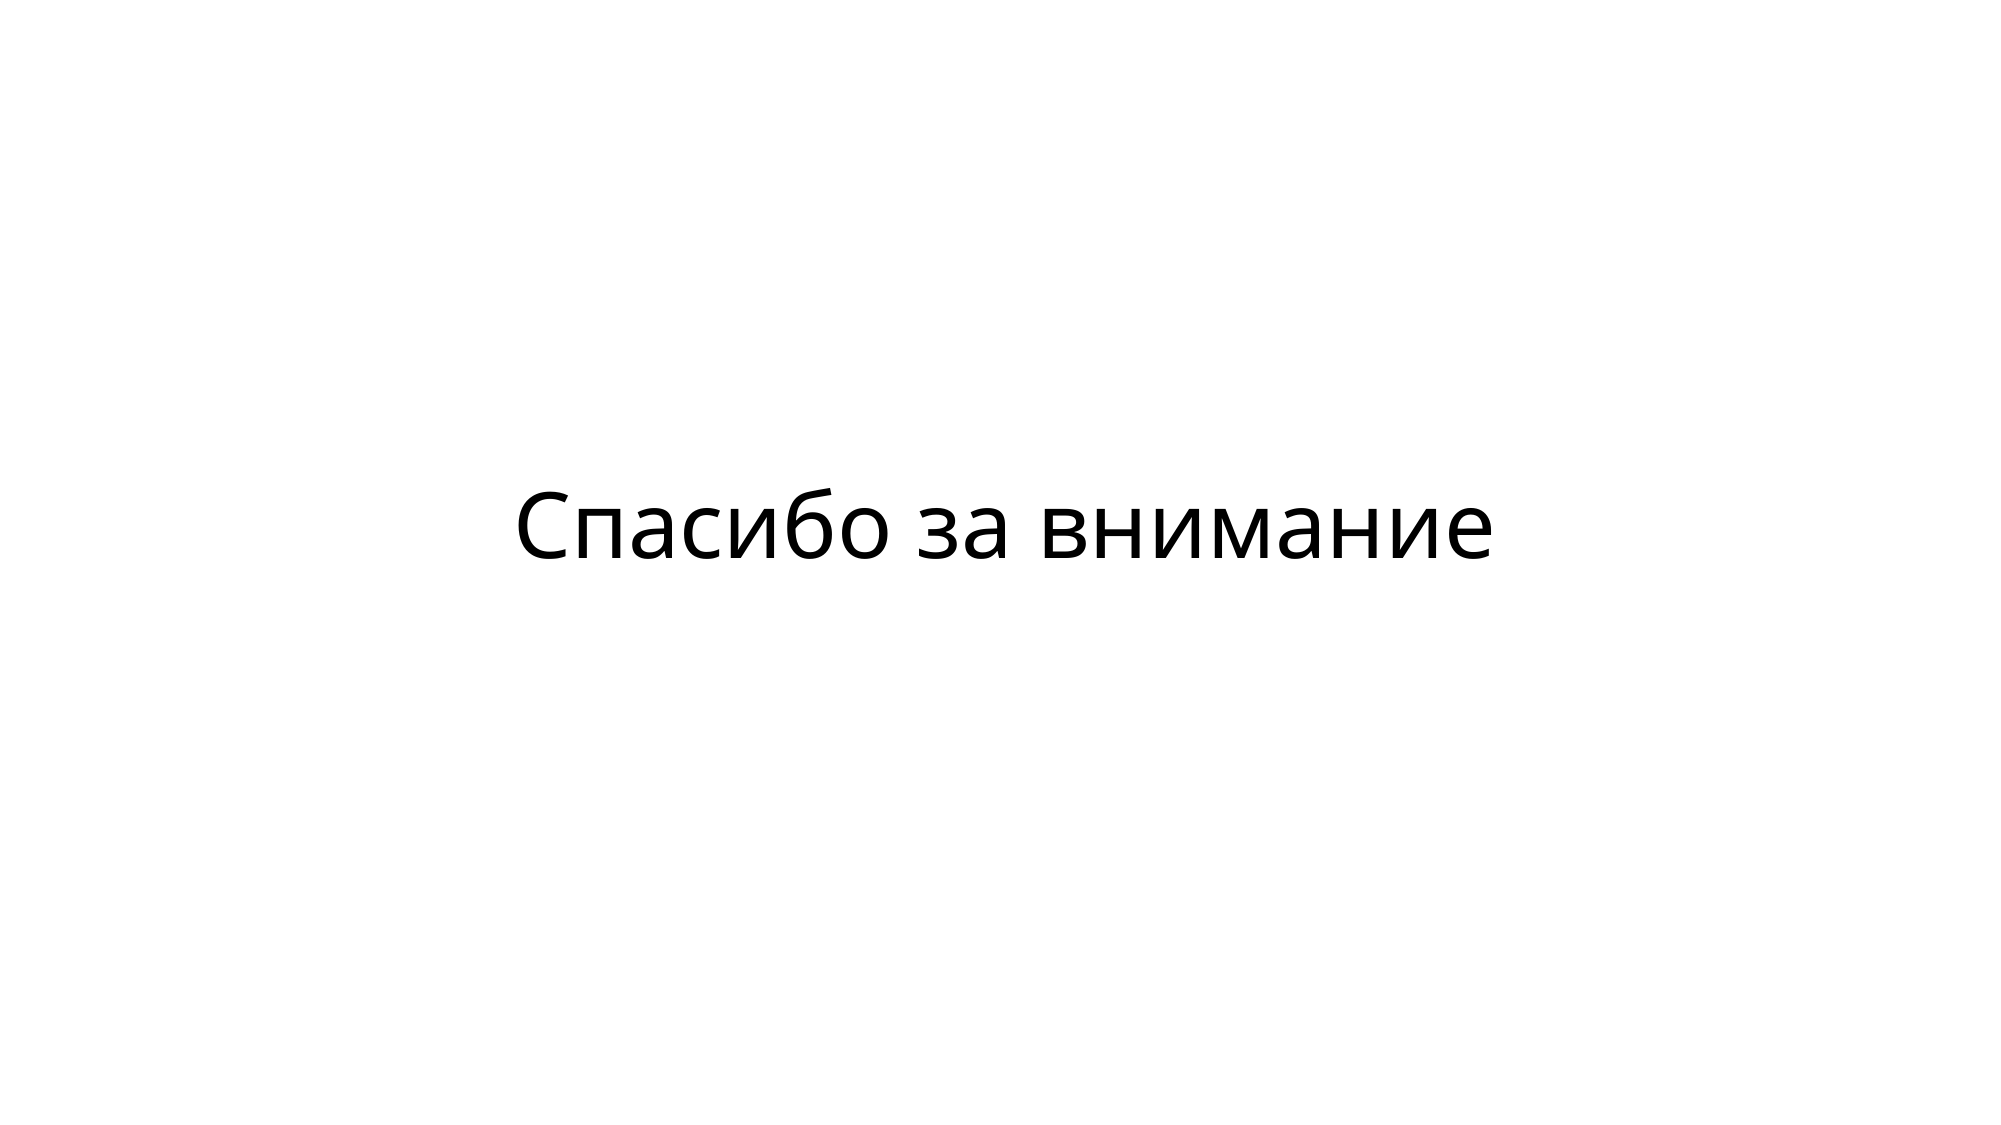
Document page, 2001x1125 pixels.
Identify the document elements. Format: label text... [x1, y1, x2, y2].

title Спасибо за внимание [142, 420, 1868, 638]
